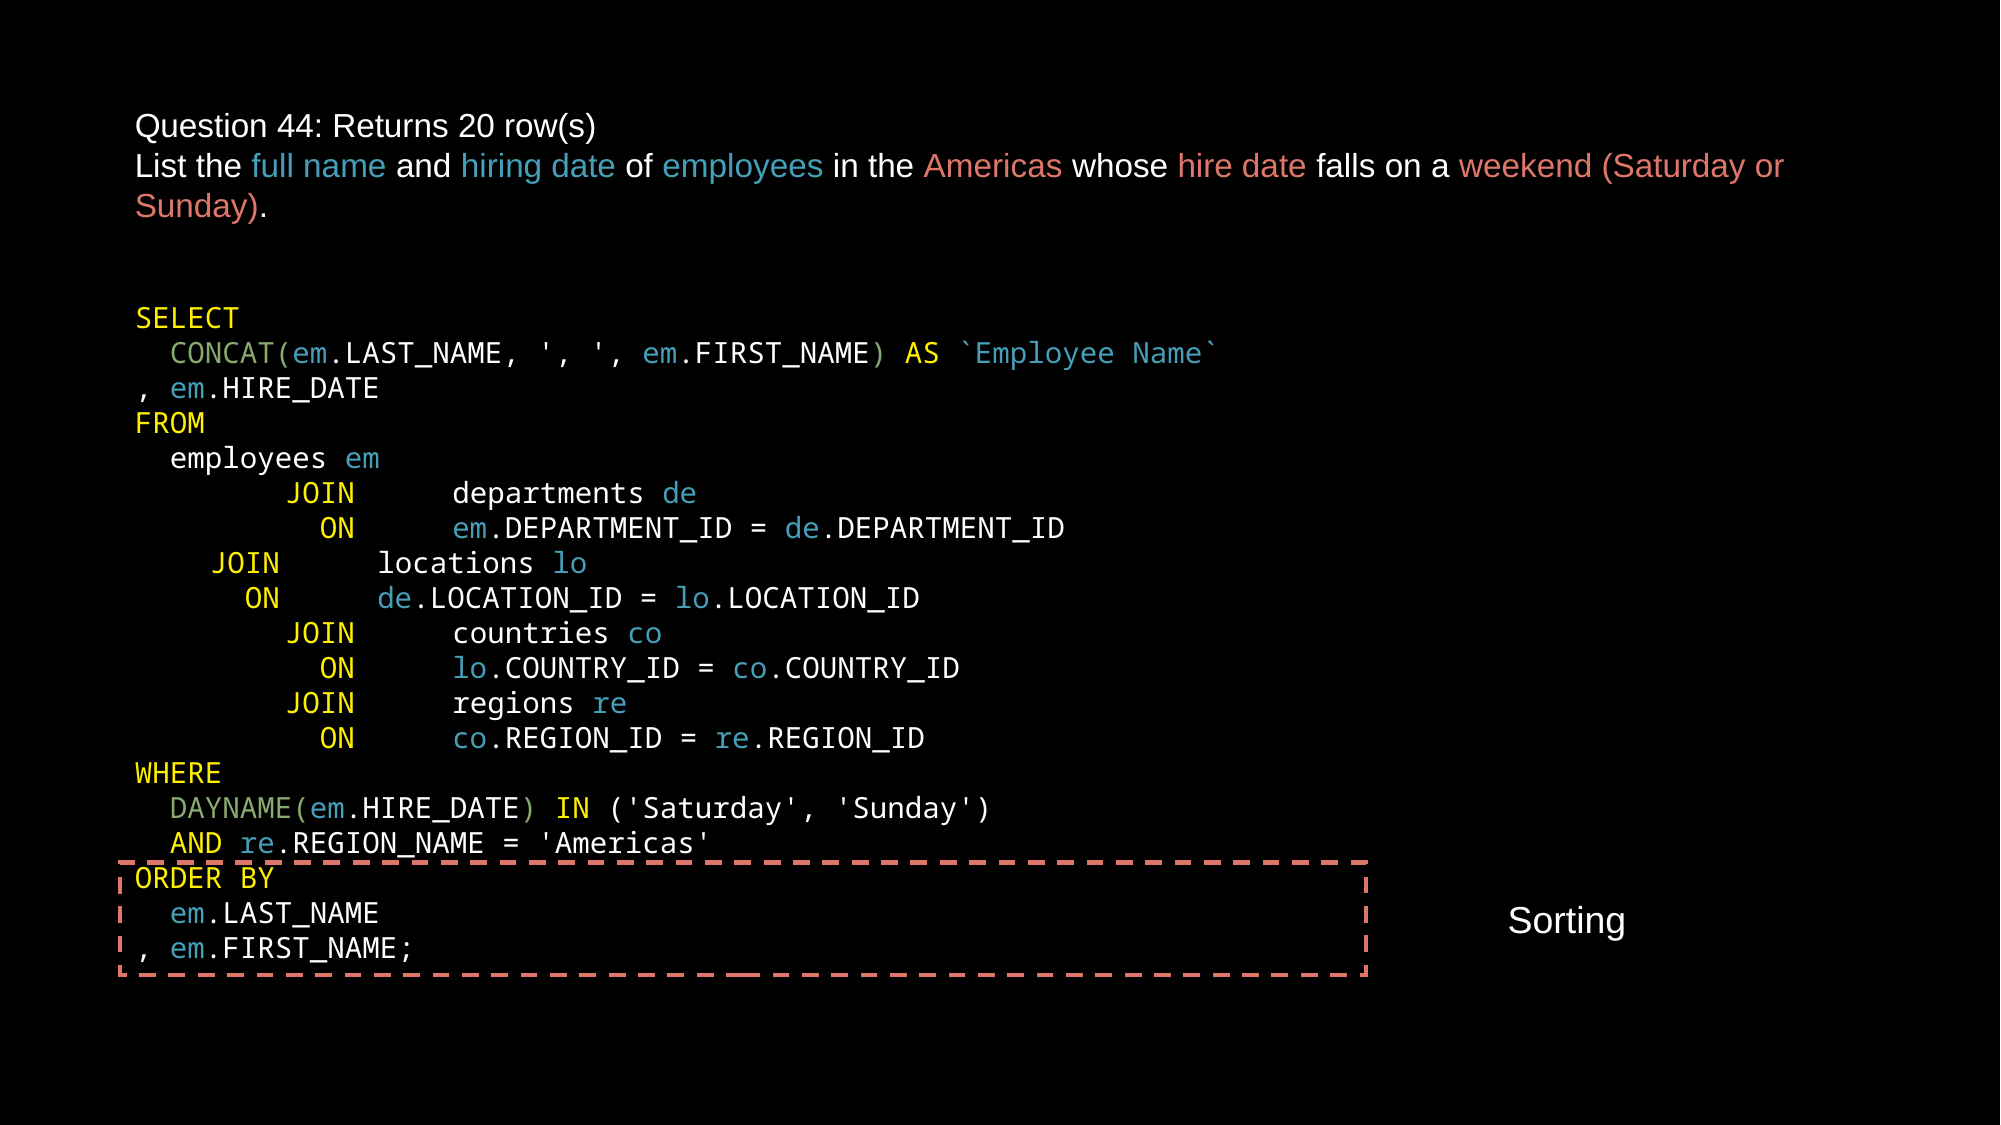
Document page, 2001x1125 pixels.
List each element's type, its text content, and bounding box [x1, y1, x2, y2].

text_box SELECT CONCAT(em.LAST_NAME, ', ', em.FIRST_NAME) AS `Employee Name` , em.HIRE_DATE FROM employees em JOIN departments de ON em.DEPARTMENT_ID = de.DEPARTMENT_ID JOIN locations lo ON de.LOCATION_ID = lo.LOCATION_ID JOIN countries co ON lo.COUNTRY_ID = co.COUNTRY_ID JOIN regions re ON co.REGION_ID = re.REGION_ID WHERE DAYNAME(em.HIRE_DATE) IN ('Saturday', 'Sunday') AND re.REGION_NAME = 'Americas' ORDER BY em.LAST_NAME , em.FIRST_NAME; [119, 292, 1881, 972]
text_box Question 44: Returns 20 row(s) List the full name and hiring date of employees in the Americas whose hire date falls on a weekend (Saturday or Sunday). [119, 96, 1881, 232]
text_box [119, 862, 1367, 975]
text_box Sorting [1492, 888, 1881, 949]
